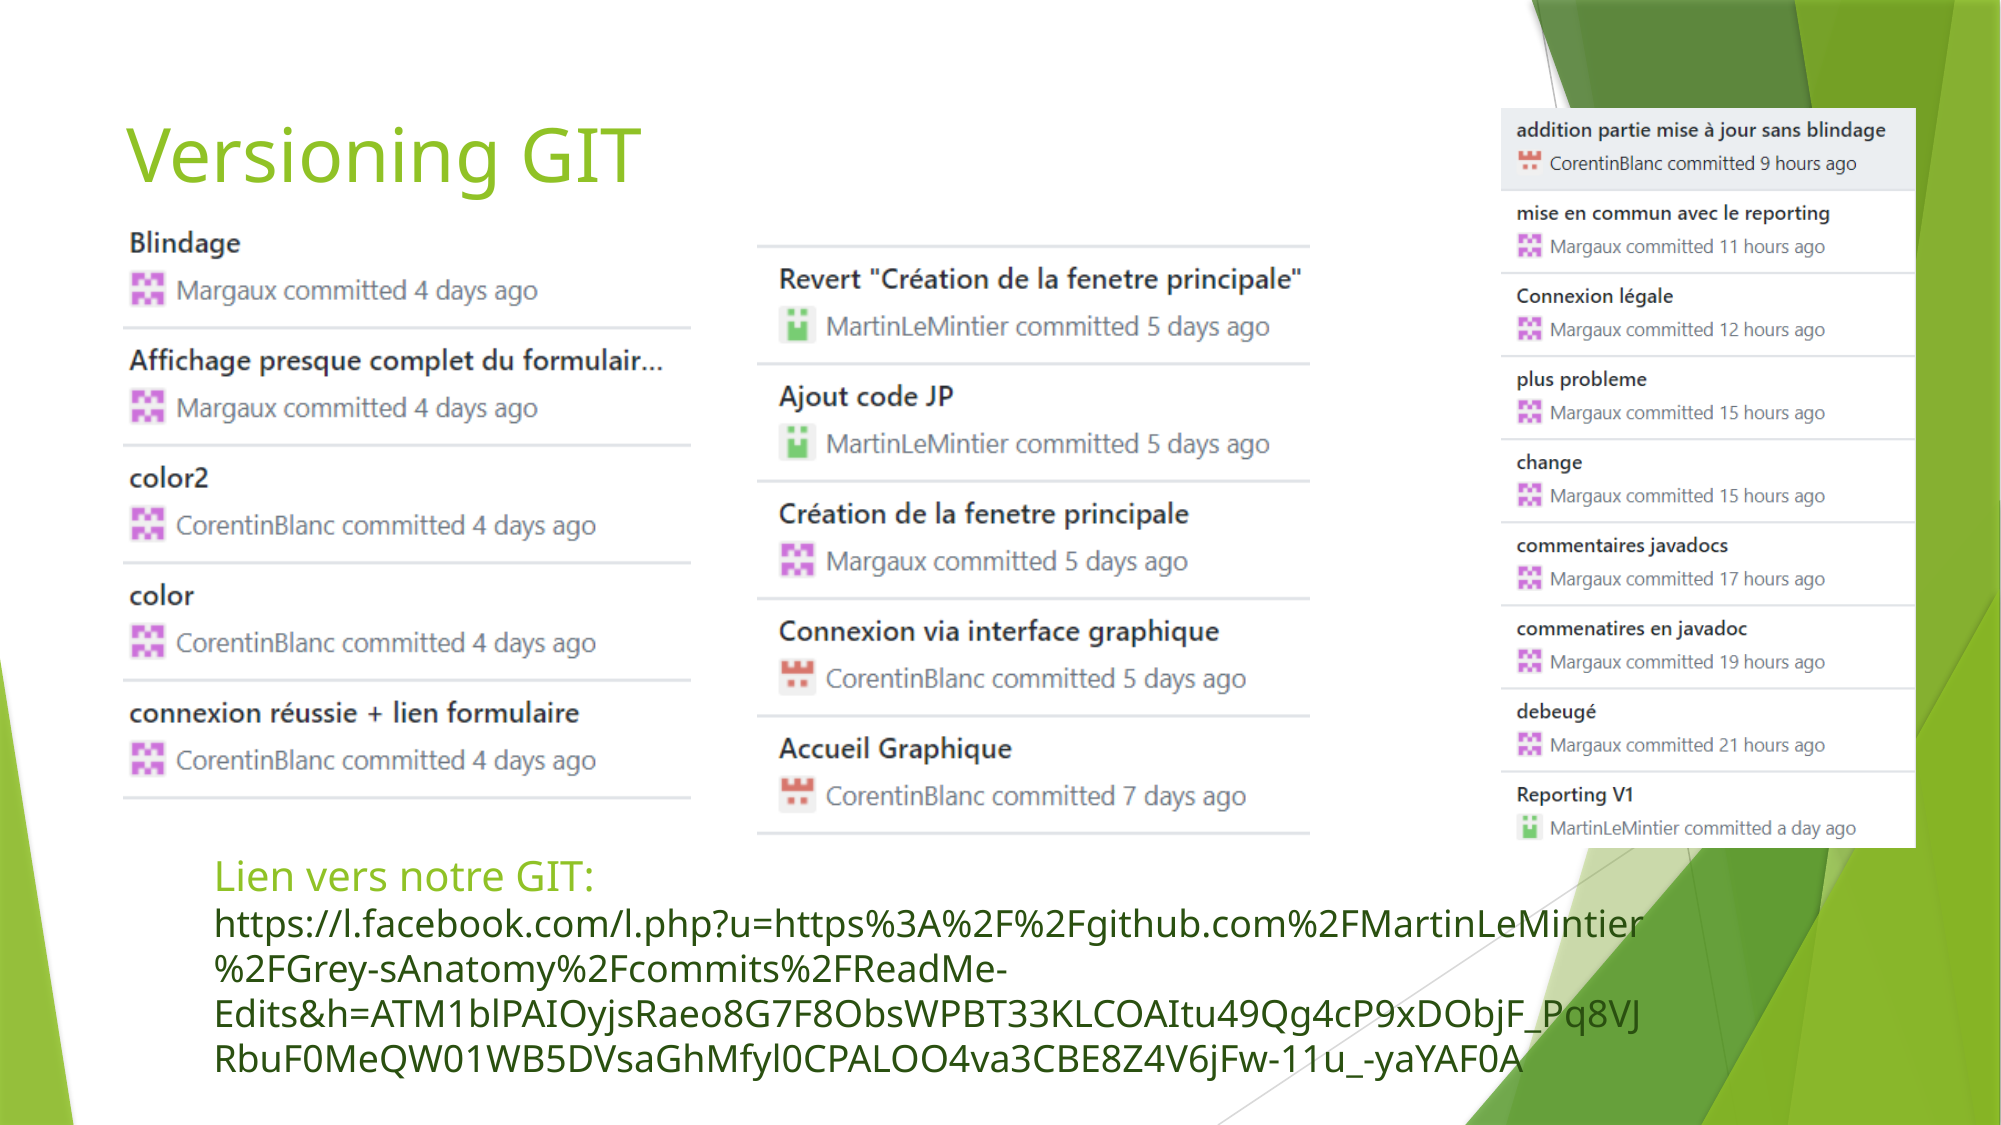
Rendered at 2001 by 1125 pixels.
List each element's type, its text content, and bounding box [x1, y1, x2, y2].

text_box Lien vers notre GIT: https://l.facebook.com/l.php?u=https%3A%2F%2Fgithub.com%2FMartinLeMintier%2FGrey-sAnatomy%2Fcommits%2FReadMe-Edits&h=ATM1blPAIOyjsRaeo8G7F8ObsWPBT33KLCOAItu49Qg4cP9xDObjF_Pq8VJRbuF0MeQW01WB5DVsaGhMfyl0CPALOO4va3CBE8Z4V6jFw-11u_-yaYAF0A [198, 842, 1666, 1088]
picture [122, 220, 692, 809]
picture [1501, 107, 1917, 849]
title Versioning GIT [111, 99, 1522, 317]
picture [757, 241, 1310, 843]
